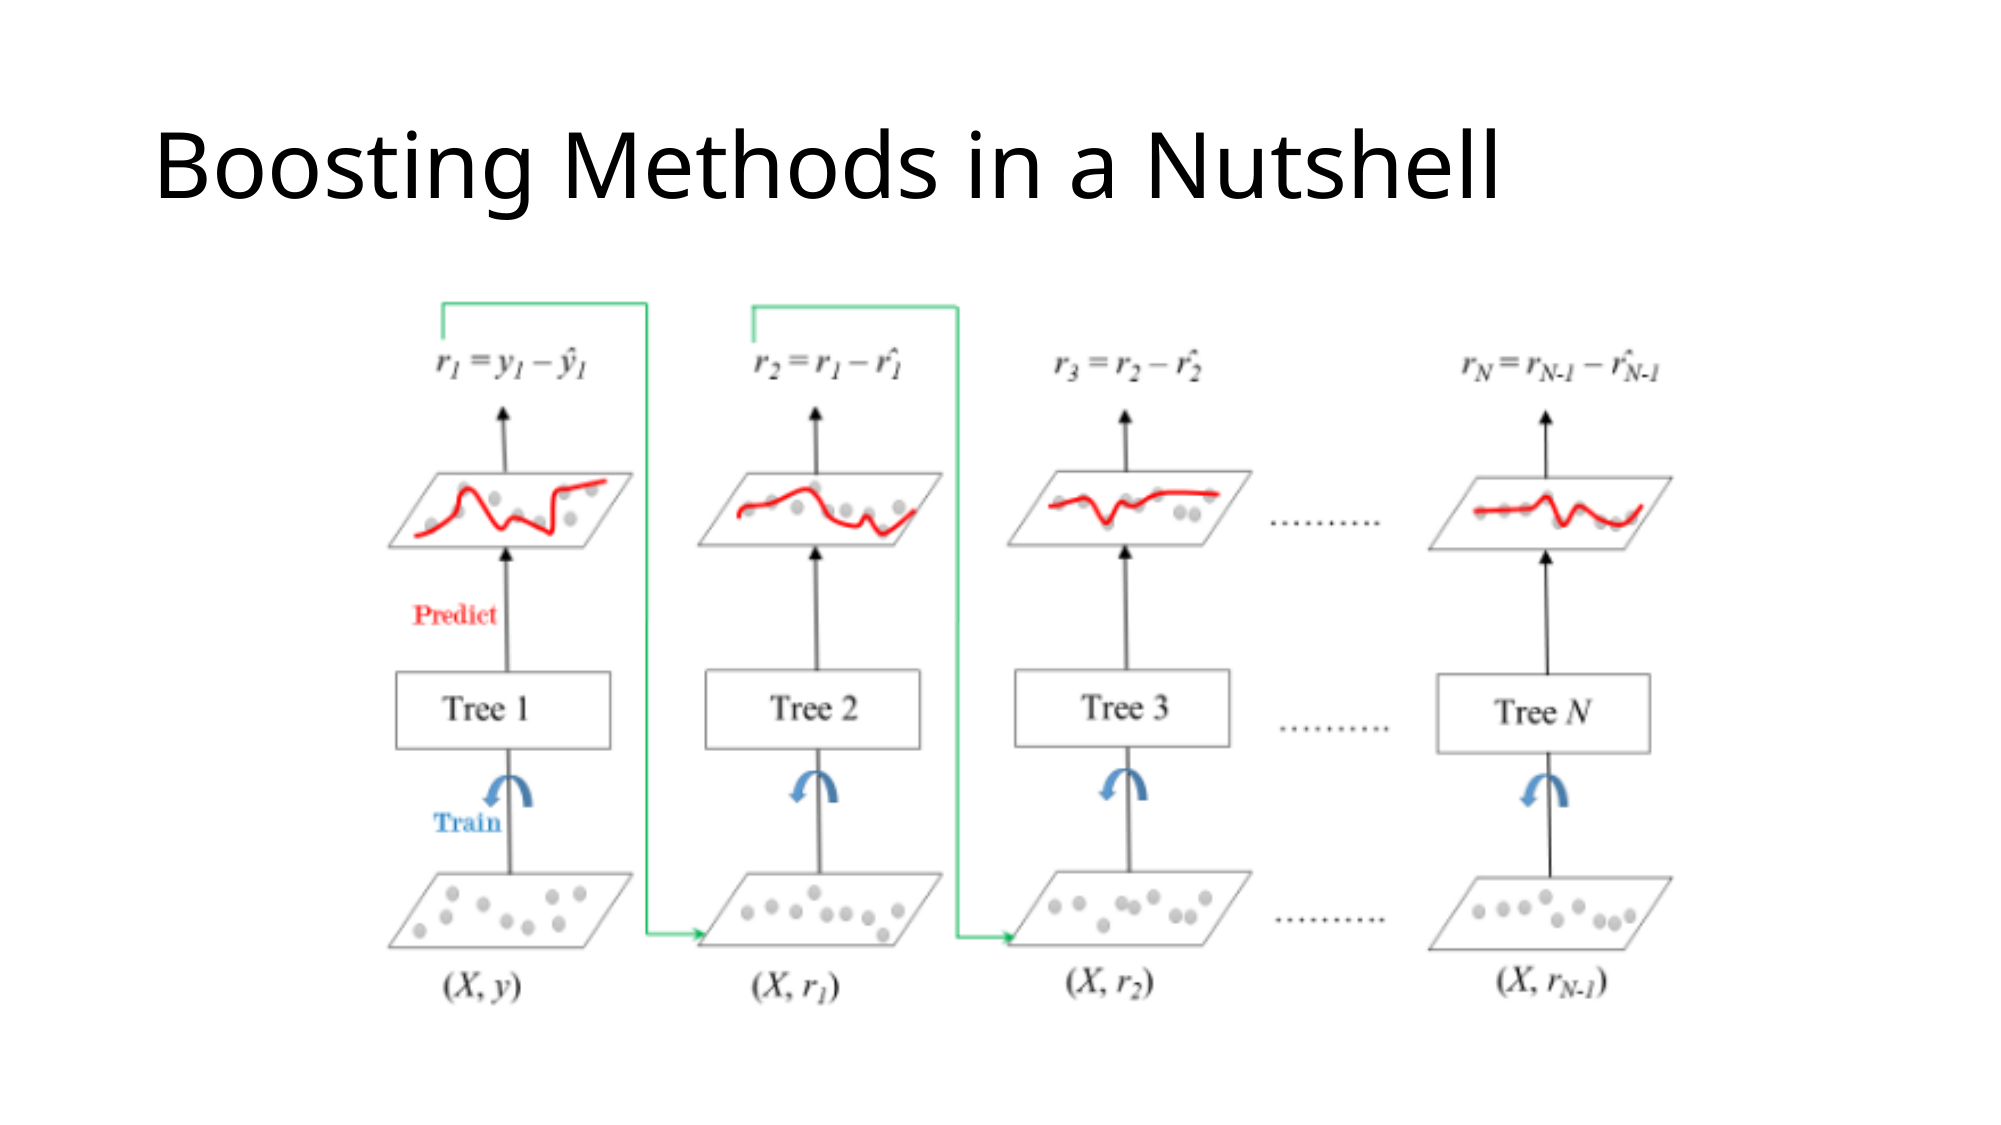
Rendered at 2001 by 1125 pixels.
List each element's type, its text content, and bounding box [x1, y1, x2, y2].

title Boosting Methods in a Nutshell [137, 59, 1863, 278]
picture [298, 273, 1702, 1040]
